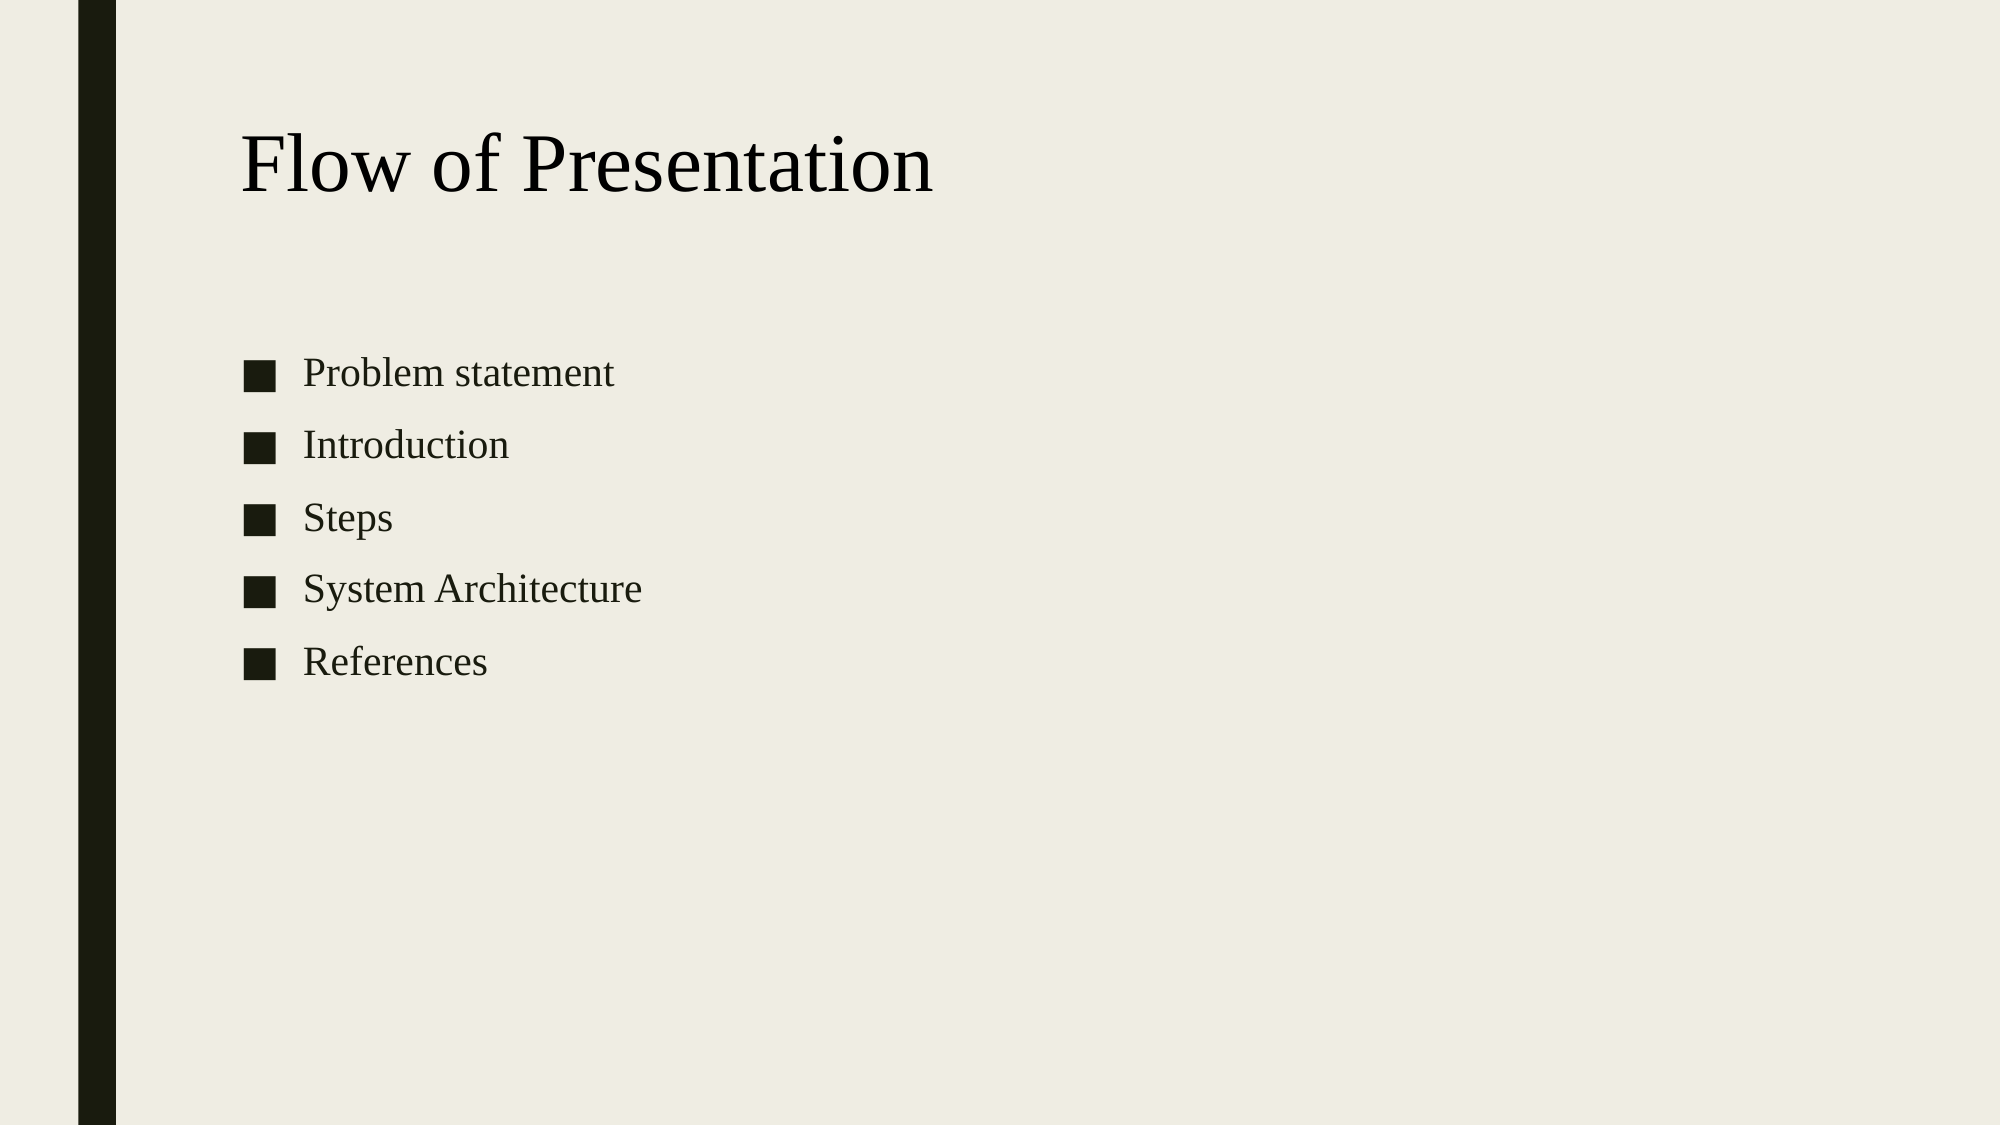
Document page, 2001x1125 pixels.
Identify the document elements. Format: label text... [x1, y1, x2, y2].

title Flow of Presentation [225, 112, 1800, 341]
list Problem statement Introduction Steps System Architecture References [225, 341, 1800, 930]
